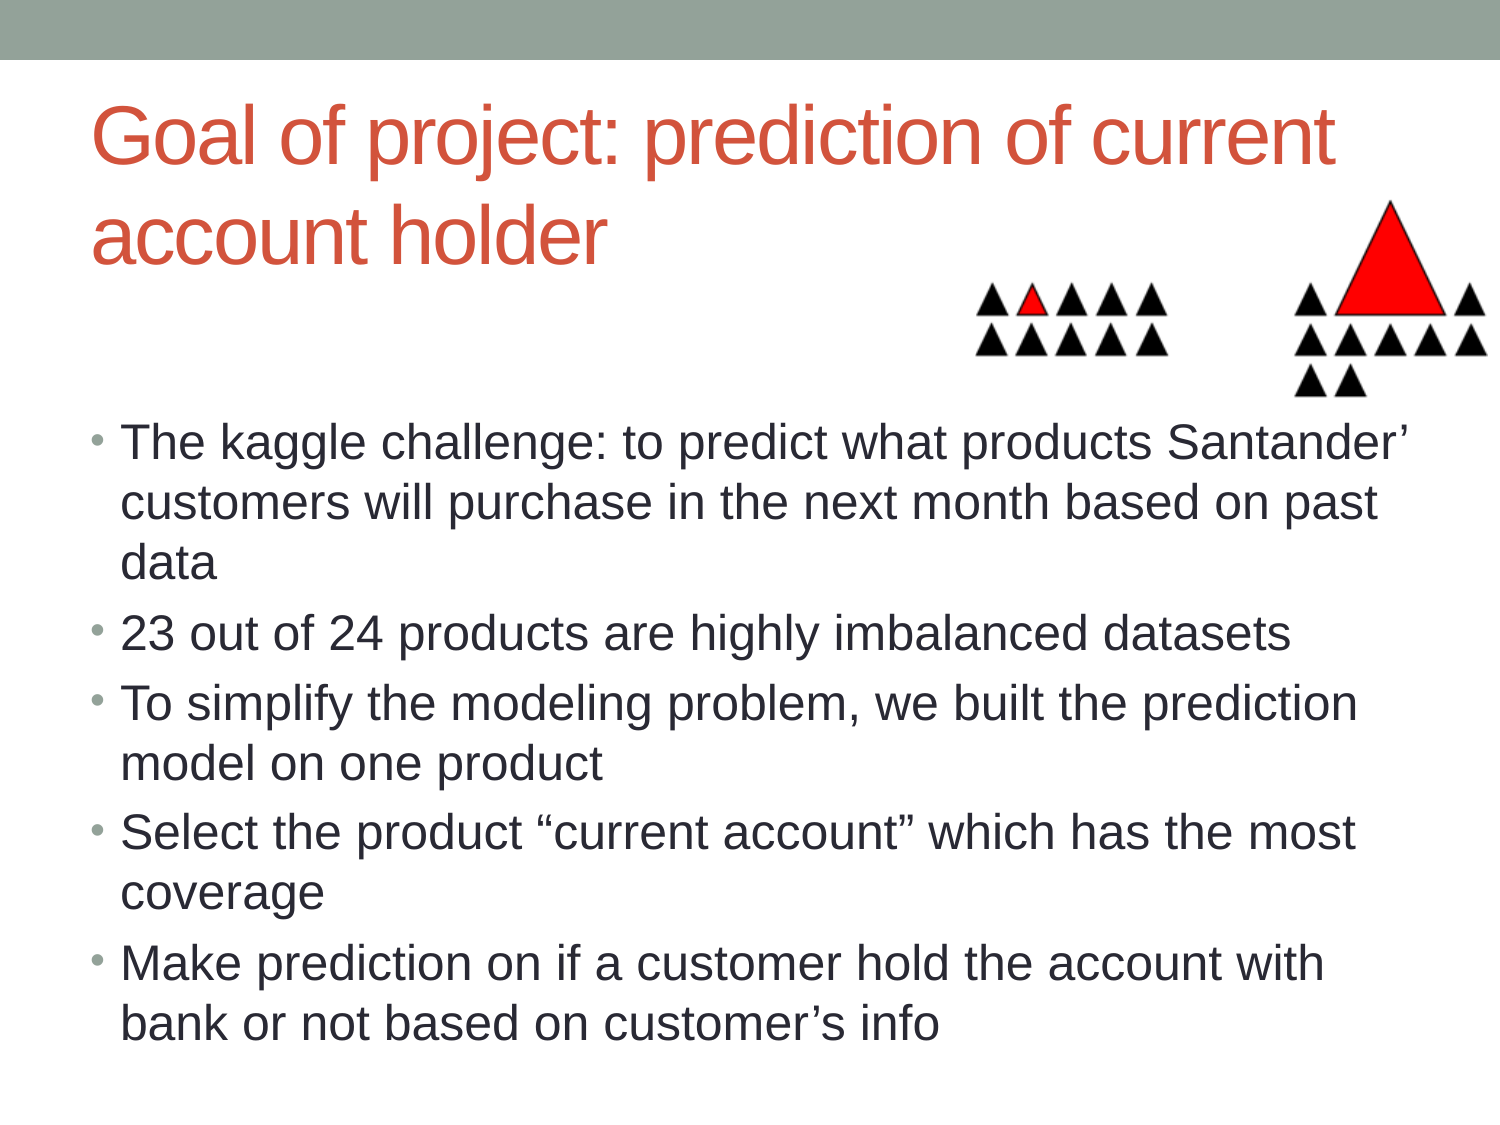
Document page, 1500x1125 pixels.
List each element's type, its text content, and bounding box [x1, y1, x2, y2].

title Goal of project: prediction of current account holder [75, 99, 1425, 262]
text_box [974, 199, 1488, 466]
list The kaggle challenge: to predict what products Santander’ customers will purchase in the next month based on past data 23 out of 24 products are highly imbalanced datasets To simplify the modeling problem, we built the prediction model on one product Select the product “current account” which has the most coverage Make prediction on if a customer hold the account with bank or not based on customer’s info [75, 262, 1425, 1063]
